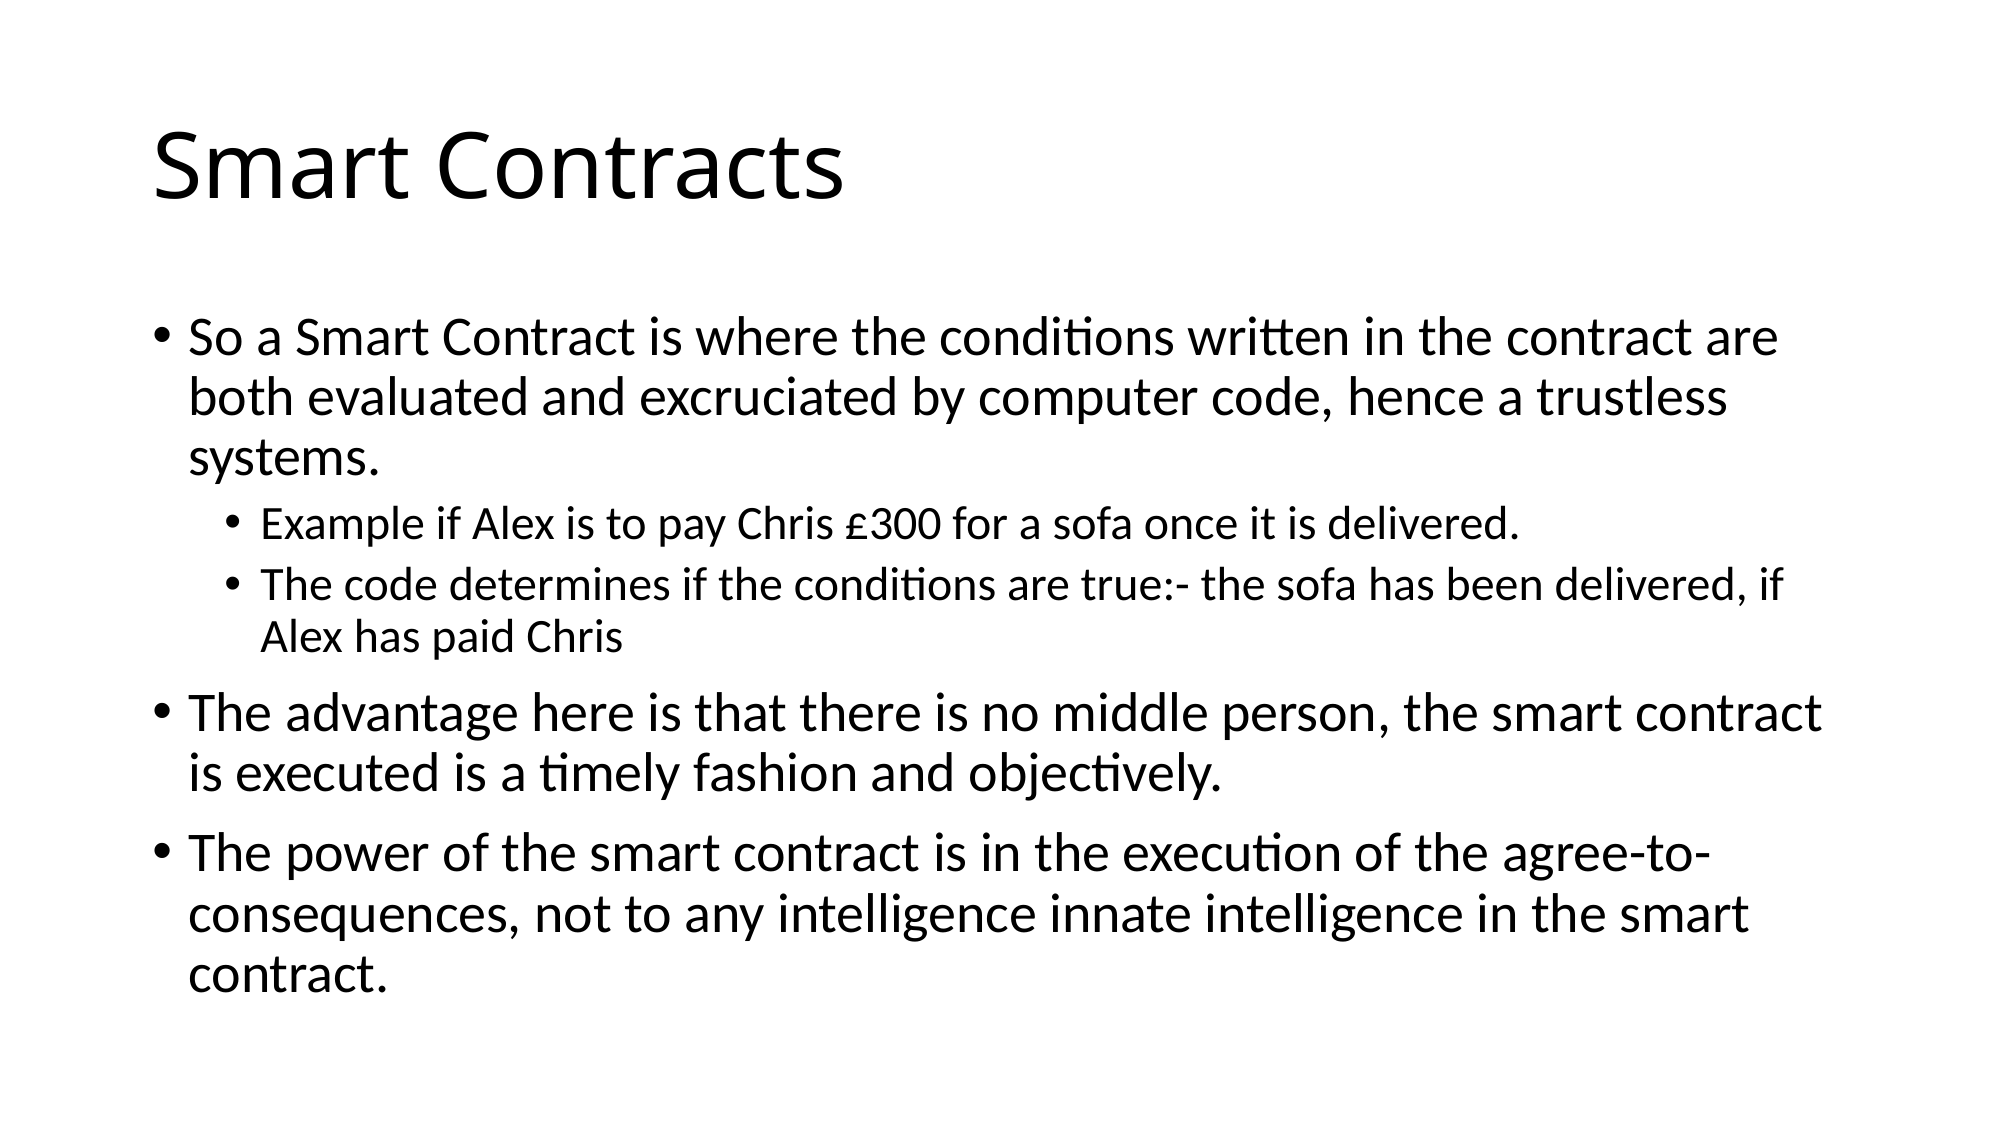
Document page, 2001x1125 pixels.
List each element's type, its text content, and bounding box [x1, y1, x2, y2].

title Smart Contracts [137, 59, 1863, 278]
list So a Smart Contract is where the conditions written in the contract are both evaluated and excruciated by computer code, hence a trustless systems. Example if Alex is to pay Chris £300 for a sofa once it is delivered. The code determines if the conditions are true:- the sofa has been delivered, if Alex has paid Chris The advantage here is that there is no middle person, the smart contract is executed is a timely fashion and objectively. The power of the smart contract is in the execution of the agree-to-consequences, not to any intelligence innate intelligence in the smart contract. [137, 299, 1863, 1014]
